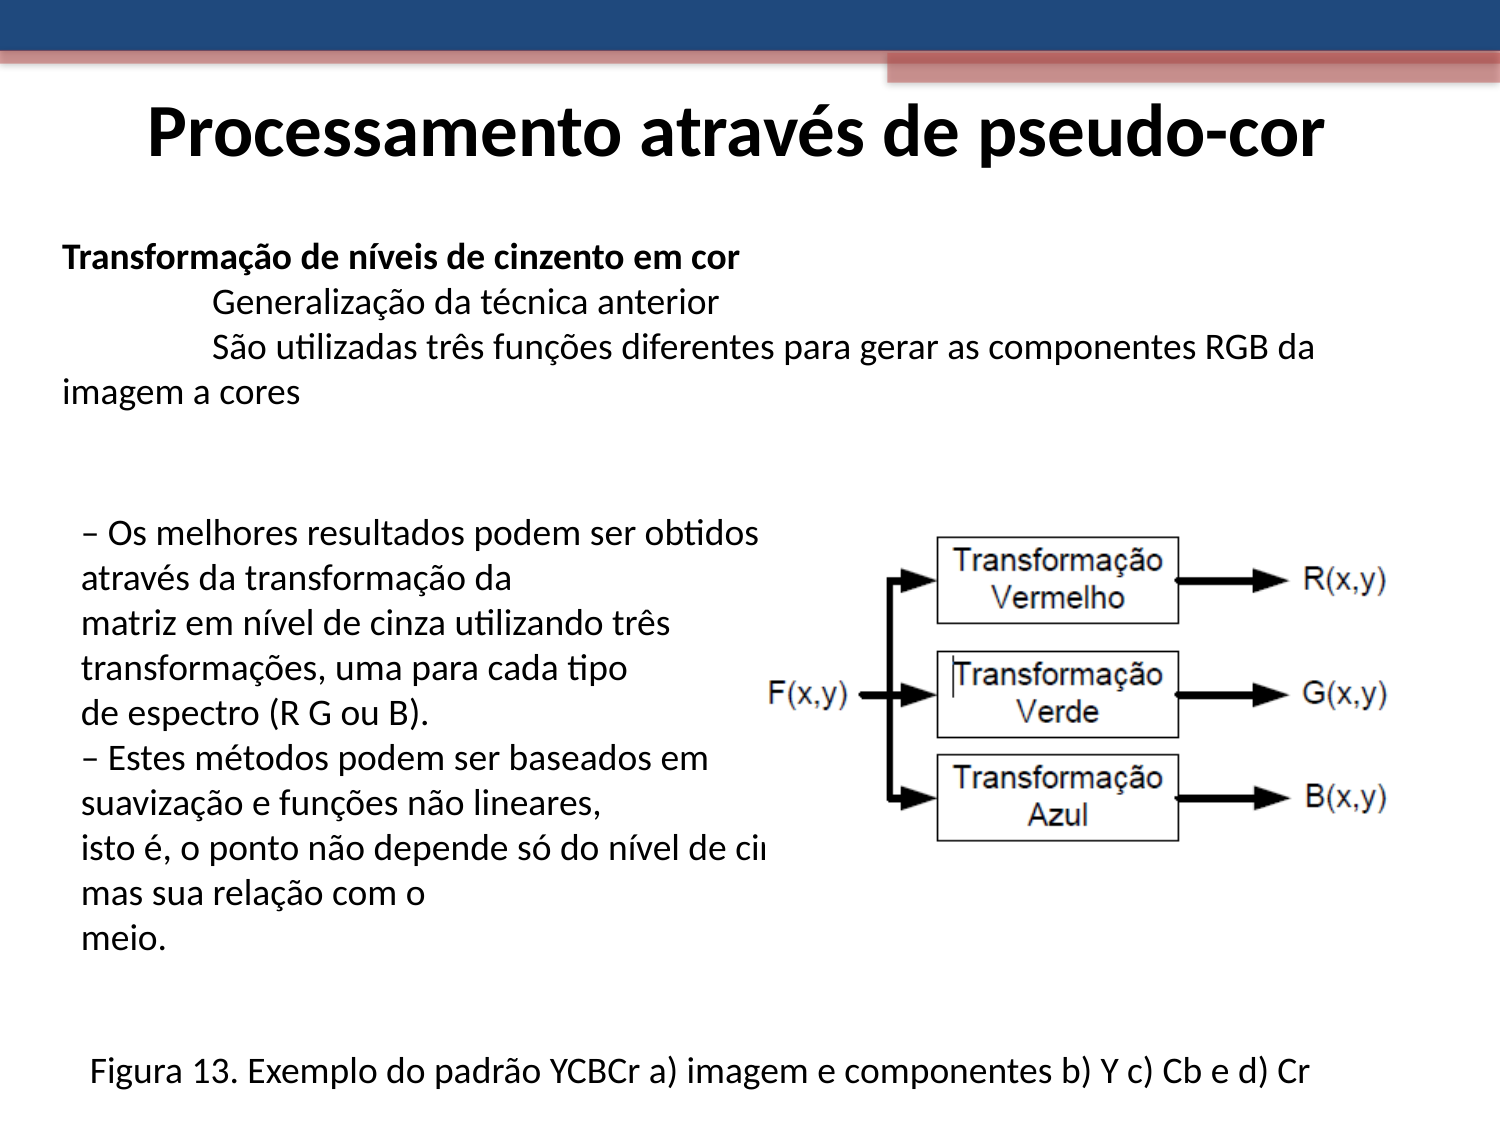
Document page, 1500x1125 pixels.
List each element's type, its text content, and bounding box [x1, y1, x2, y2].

picture [765, 493, 1426, 896]
text_box Figura 13. Exemplo do padrão YCBCr a) imagem e componentes b) Y c) Cb e d) Cr [74, 1038, 1425, 1099]
text_box Transformação de níveis de cinzento em cor Generalização da técnica anterior São utilizadas três funções diferentes para gerar as componentes RGB da imagem a cores [47, 224, 1453, 510]
text_box Processamento através de pseudo-cor [75, 74, 1400, 192]
text_box – Os melhores resultados podem ser obtidos através da transformação da matriz em nível de cinza utilizando três transformações, uma para cada tipo de espectro (R G ou B). – Estes métodos podem ser baseados em suavização e funções não lineares, isto é, o ponto não depende só do nível de cinza, mas sua relação com o meio. [66, 500, 859, 966]
